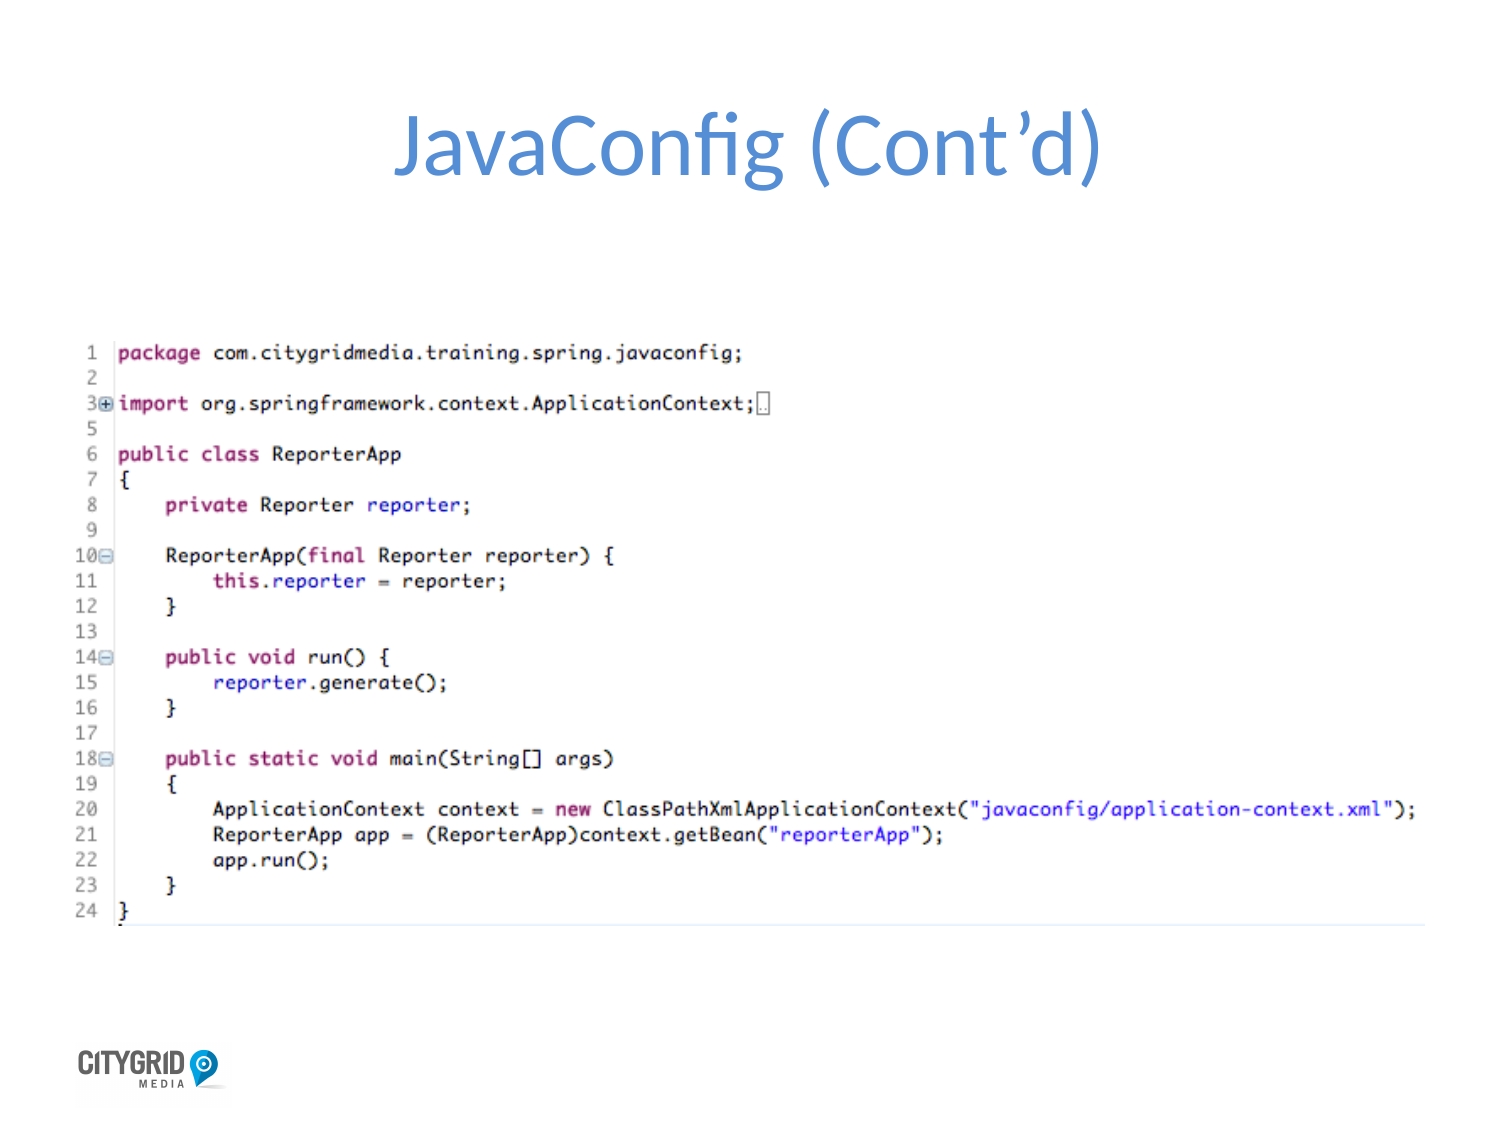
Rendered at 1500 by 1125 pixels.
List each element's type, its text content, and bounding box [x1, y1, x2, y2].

title JavaConfig (Cont’d) [75, 45, 1425, 233]
picture [75, 1042, 232, 1108]
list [74, 341, 1426, 926]
